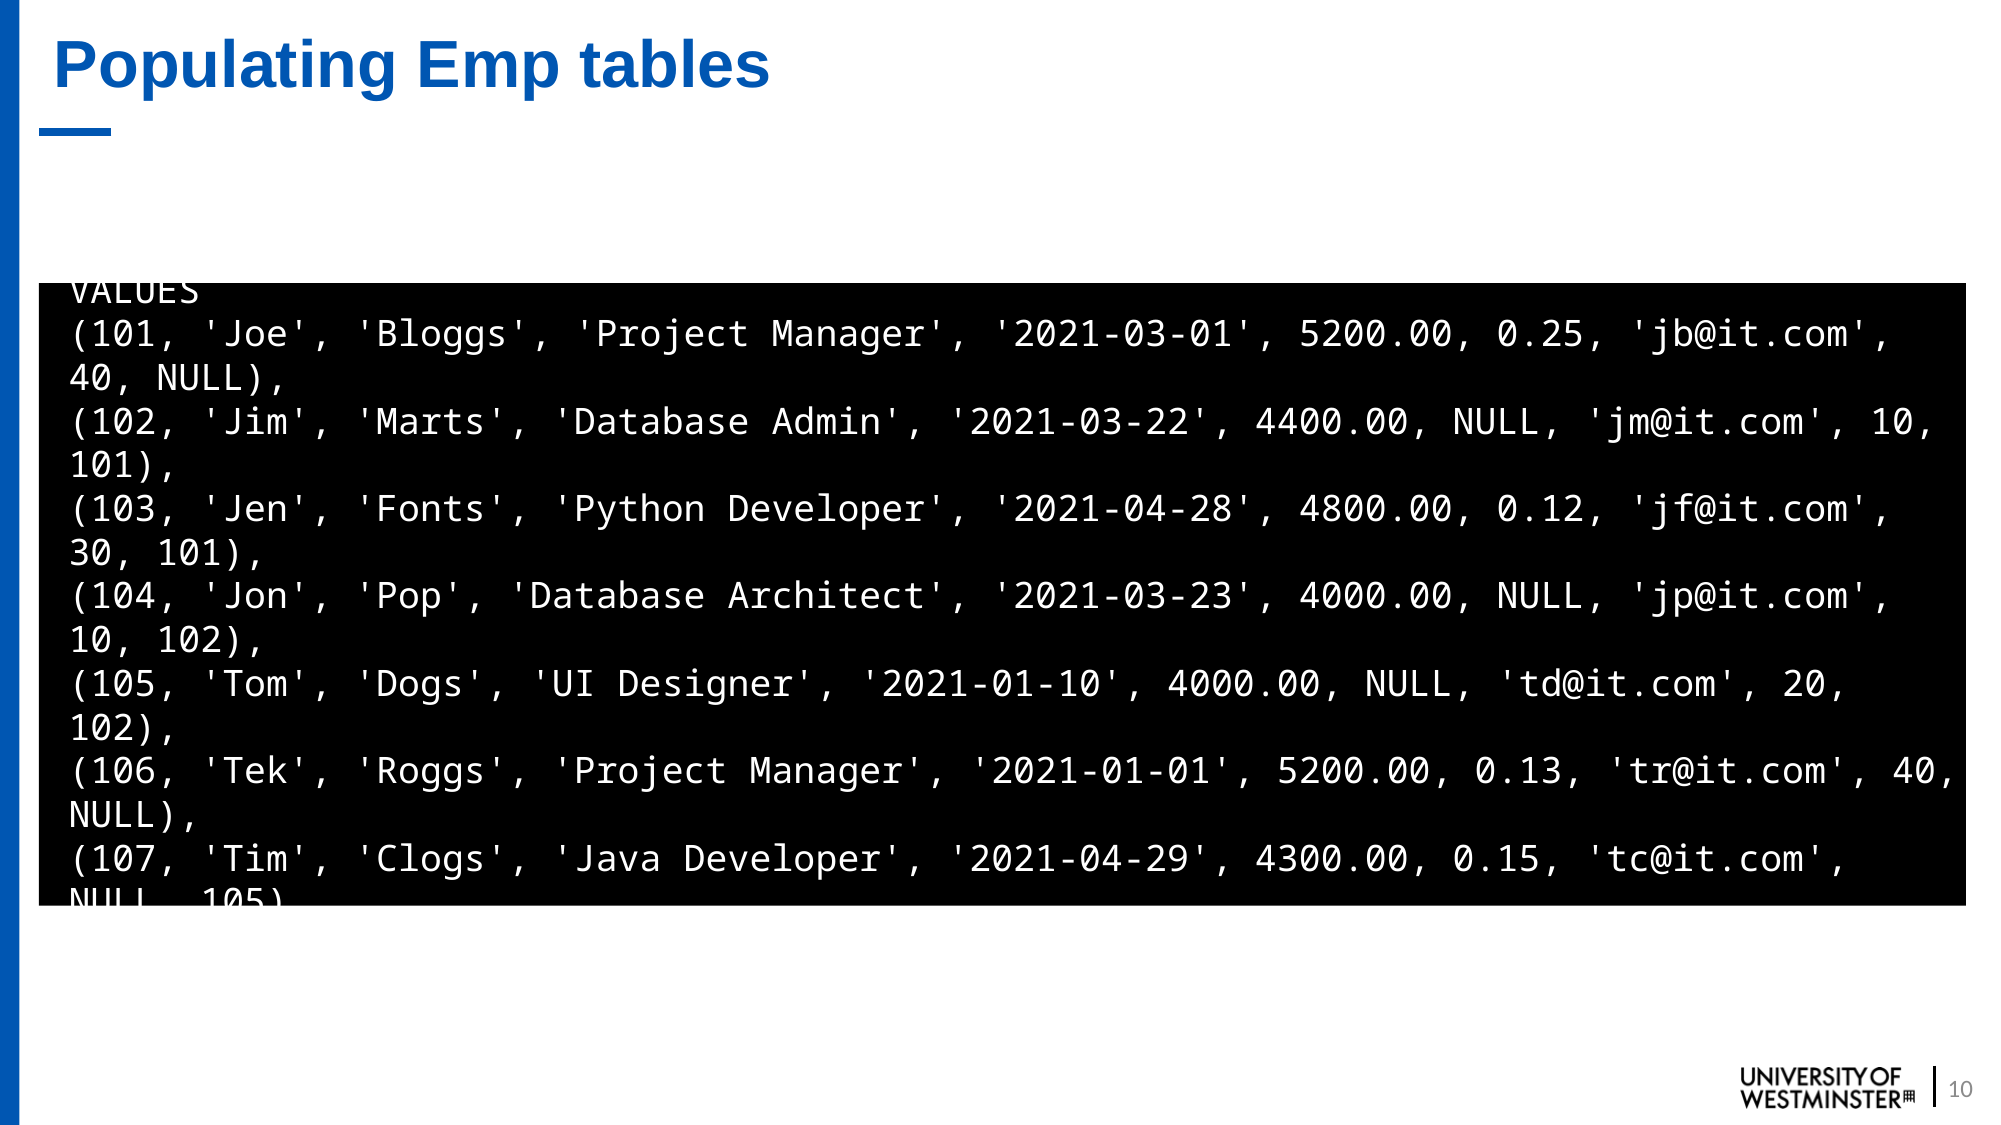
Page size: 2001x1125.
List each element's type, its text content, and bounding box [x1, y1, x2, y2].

text_box INSERT INTO Emp (empId, fName, lName, position, hireDate, salary, commPct, email, deptNo, mgrId) VALUES (101, 'Joe', 'Bloggs', 'Project Manager', '2021-03-01', 5200.00, 0.25, 'jb@it.com', 40, NULL), (102, 'Jim', 'Marts', 'Database Admin', '2021-03-22', 4400.00, NULL, 'jm@it.com', 10, 101), (103, 'Jen', 'Fonts', 'Python Developer', '2021-04-28', 4800.00, 0.12, 'jf@it.com', 30, 101), (104, 'Jon', 'Pop', 'Database Architect', '2021-03-23', 4000.00, NULL, 'jp@it.com', 10, 102), (105, 'Tom', 'Dogs', 'UI Designer', '2021-01-10', 4000.00, NULL, 'td@it.com', 20, 102), (106, 'Tek', 'Roggs', 'Project Manager', '2021-01-01', 5200.00, 0.13, 'tr@it.com', 40, NULL), (107, 'Tim', 'Clogs', 'Java Developer', '2021-04-29', 4300.00, 0.15, 'tc@it.com', NULL, 105), (108, 'Tam', 'Kelps', 'UX Designer', '2021-06-15', 3900.00, NULL, 'tk@it.com', NULL, 106); [38, 283, 1966, 906]
slide_number 10 [1925, 1057, 1989, 1118]
picture [1740, 1067, 1915, 1109]
title Populating Emp tables [39, 0, 1981, 132]
